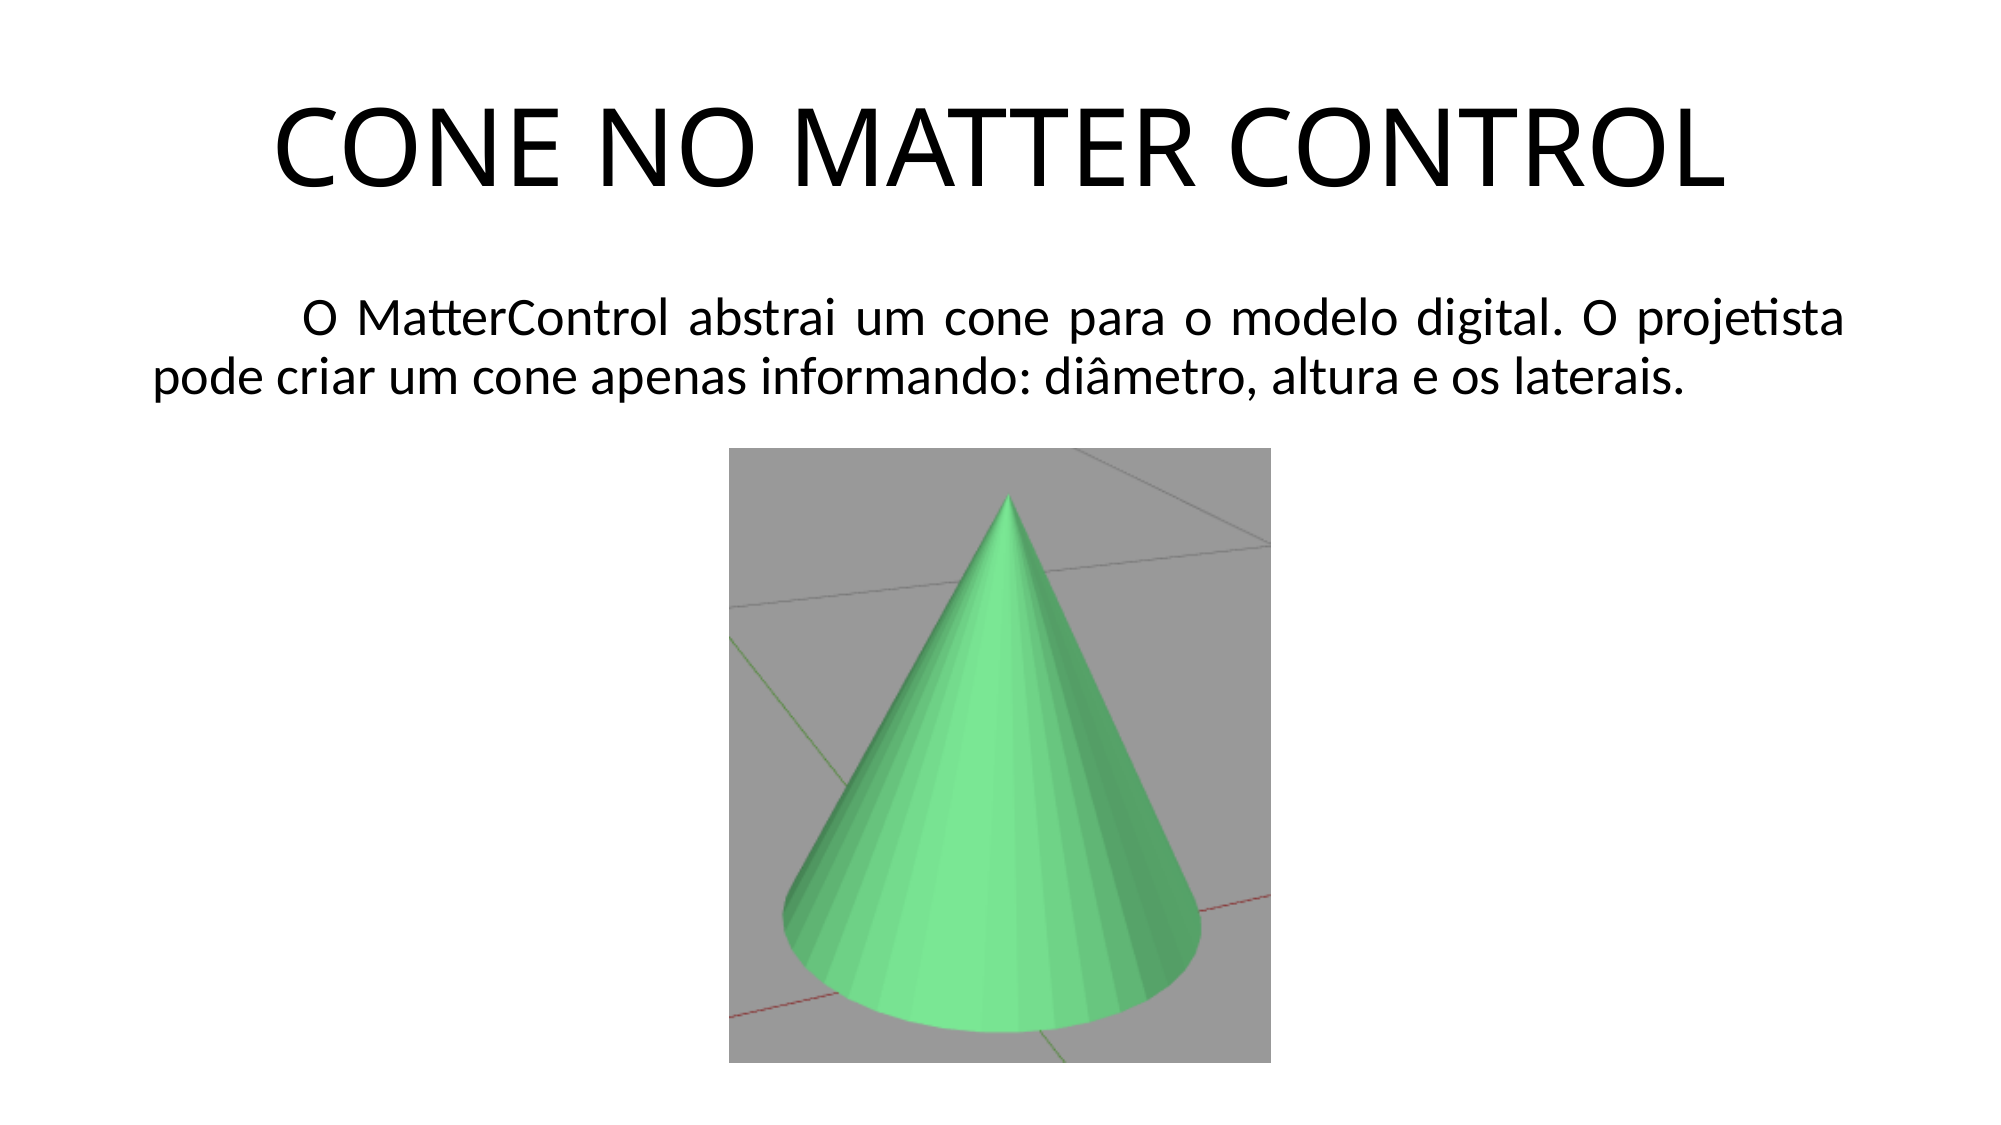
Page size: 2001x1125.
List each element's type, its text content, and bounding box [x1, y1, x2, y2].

picture [729, 448, 1271, 1063]
title CONE NO MATTER CONTROL [137, 76, 1863, 193]
list O MatterControl abstrai um cone para o modelo digital. O projetista pode criar um cone apenas informando: diâmetro, altura e os laterais. [137, 193, 1863, 1063]
